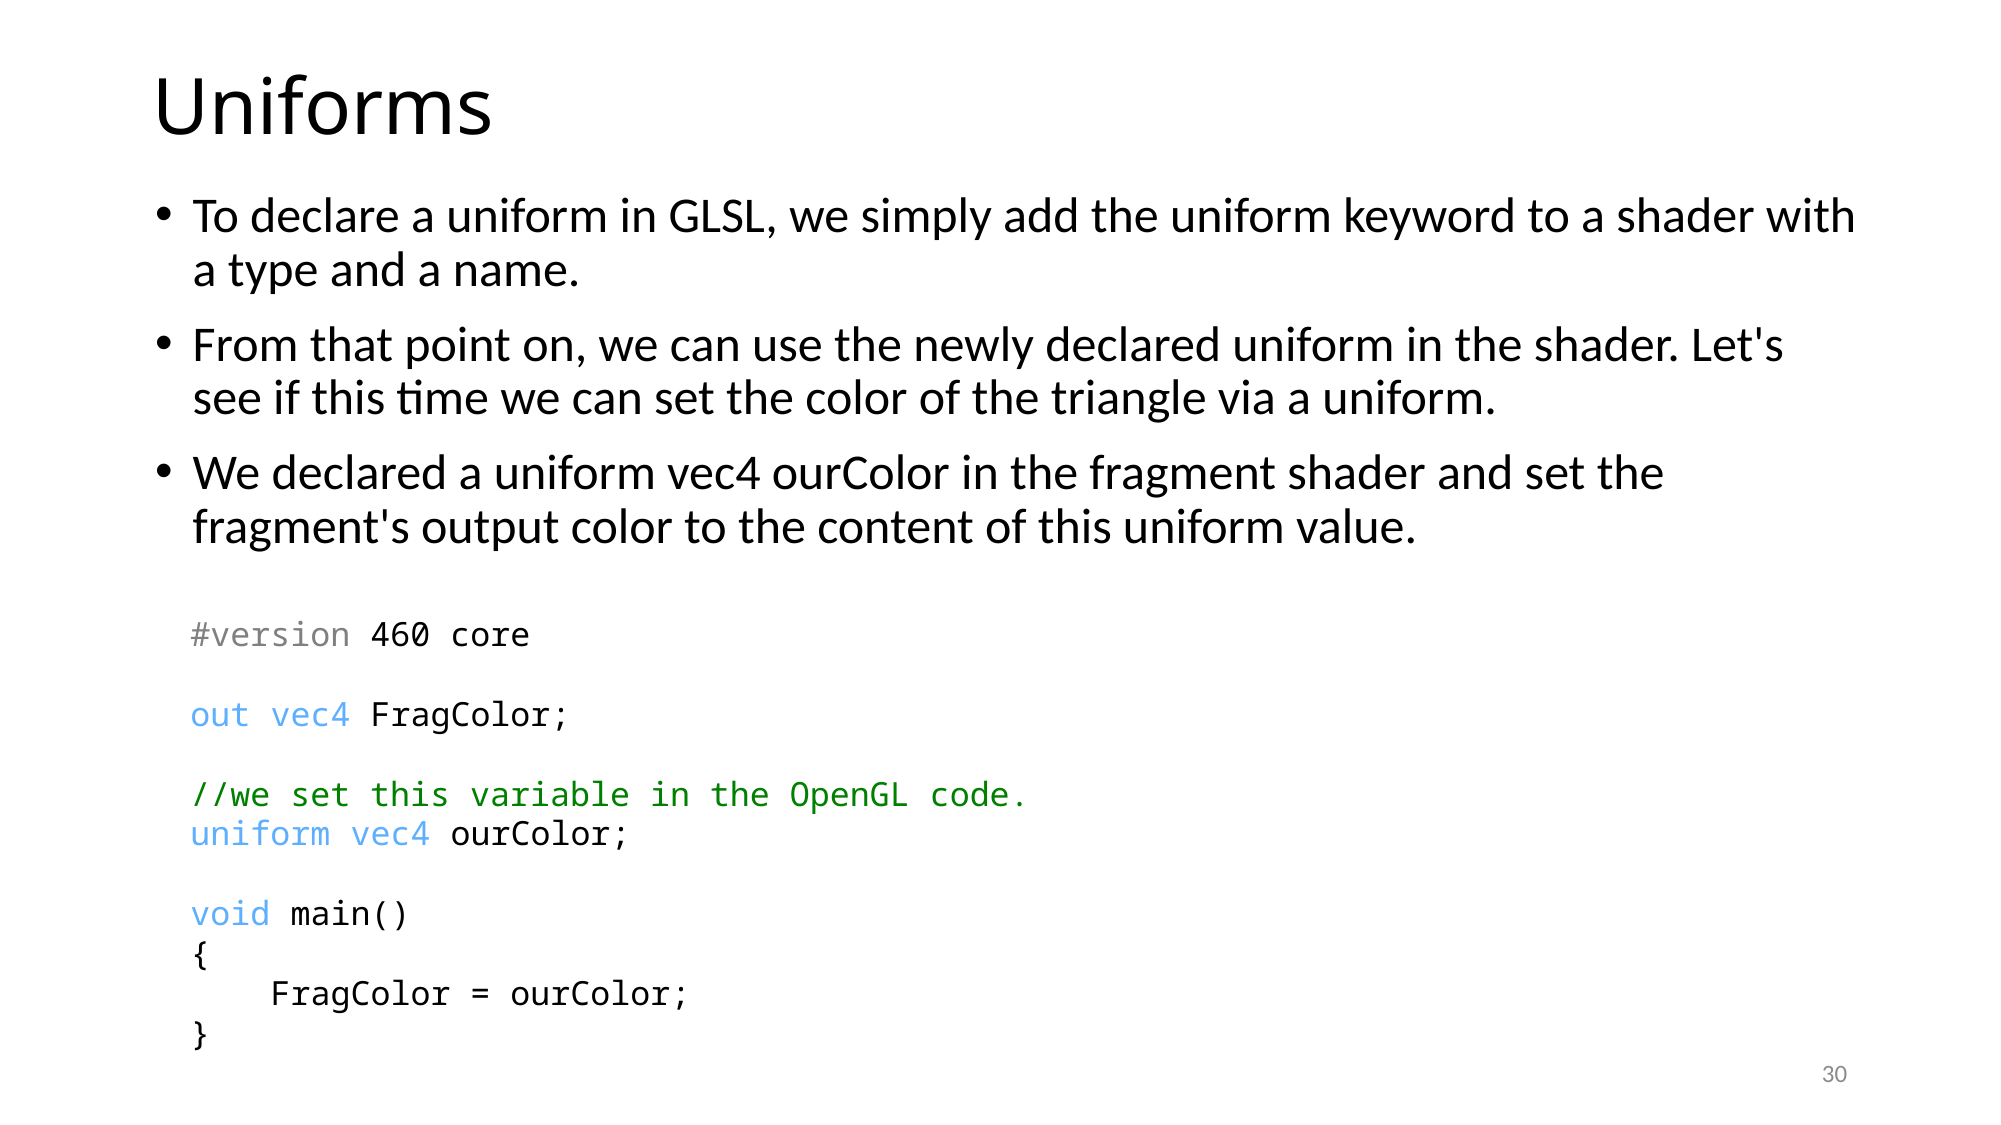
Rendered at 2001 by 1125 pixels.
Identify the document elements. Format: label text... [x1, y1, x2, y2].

list To declare a uniform in GLSL, we simply add the uniform keyword to a shader with a type and a name. From that point on, we can use the newly declared uniform in the shader. Let's see if this time we can set the color of the triangle via a uniform. We declared a uniform vec4 ourColor in the fragment shader and set the fragment's output color to the content of this uniform value. [140, 181, 1876, 557]
text_box #version 460 core out vec4 FragColor; //we set this variable in the OpenGL code. uniform vec4 ourColor; void main() { FragColor = ourColor; } [175, 605, 1176, 1060]
slide_number 30 [1412, 1042, 1863, 1103]
title Uniforms [137, 59, 1863, 160]
